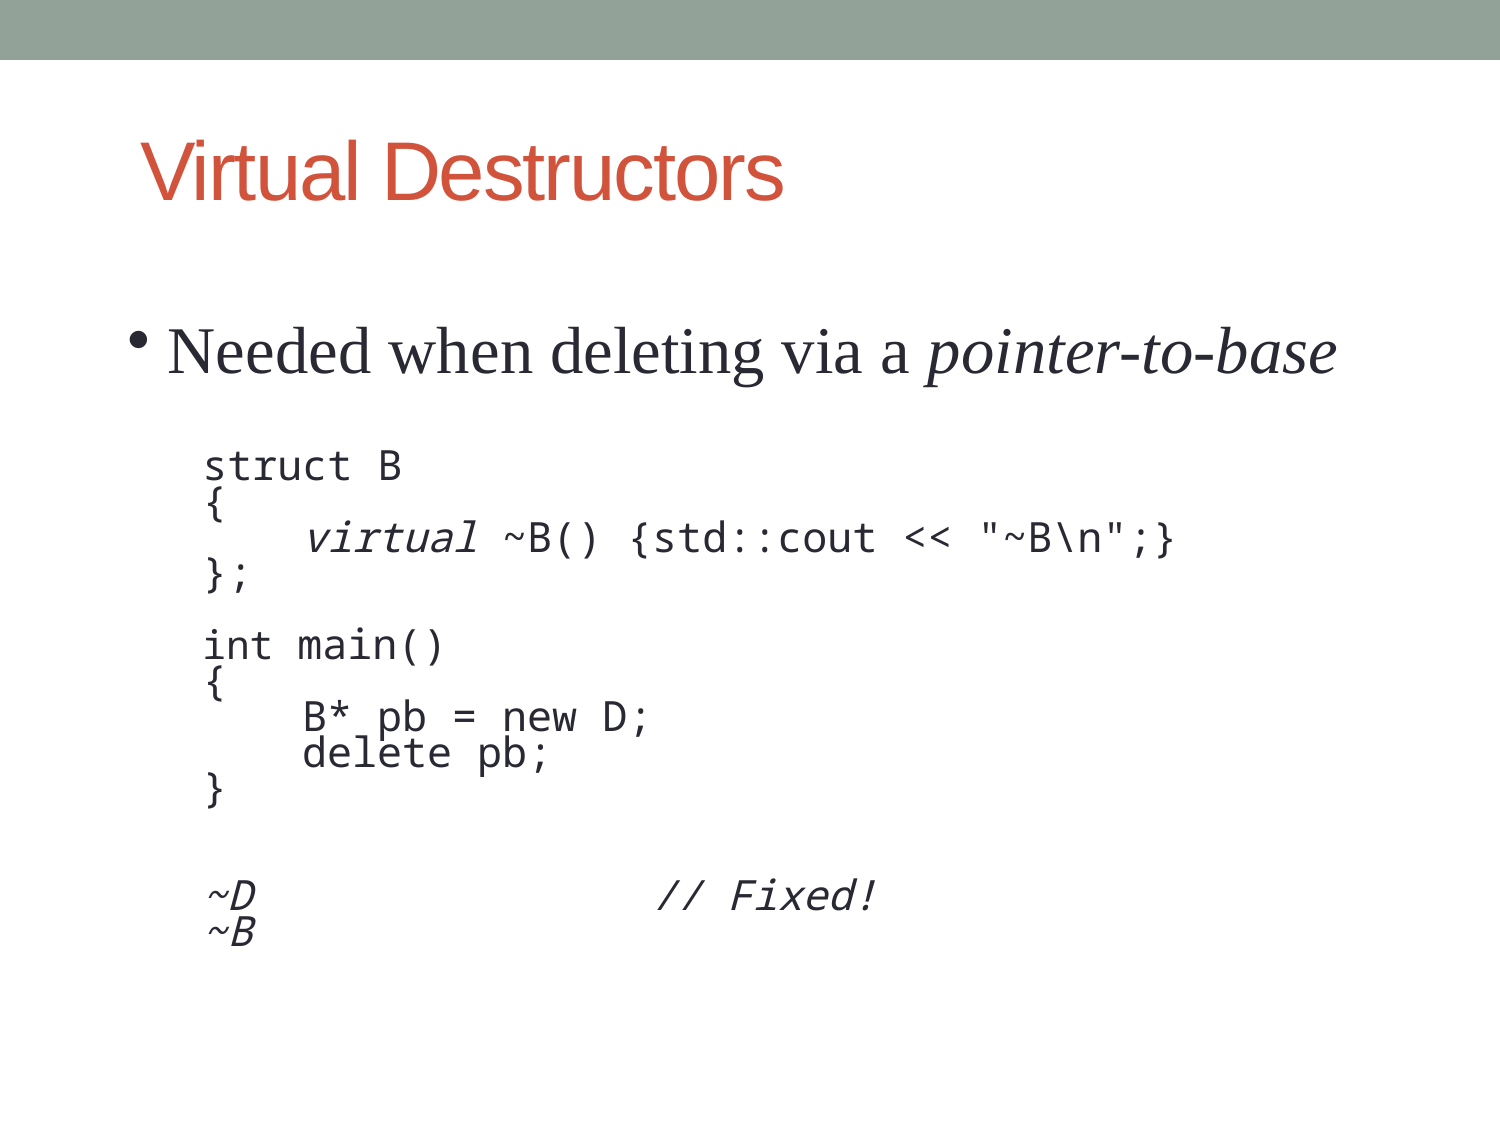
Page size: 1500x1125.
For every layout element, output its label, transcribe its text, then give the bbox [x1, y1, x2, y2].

text_box Needed when deleting via a pointer-to-base [112, 299, 1363, 395]
text_box struct B { virtual ~B() {std::cout << "~B\n";} }; int main() { B* pb = new D; delete pb; } ~D // Fixed! ~B [187, 460, 1250, 957]
title Virtual Destructors [125, 73, 1404, 261]
